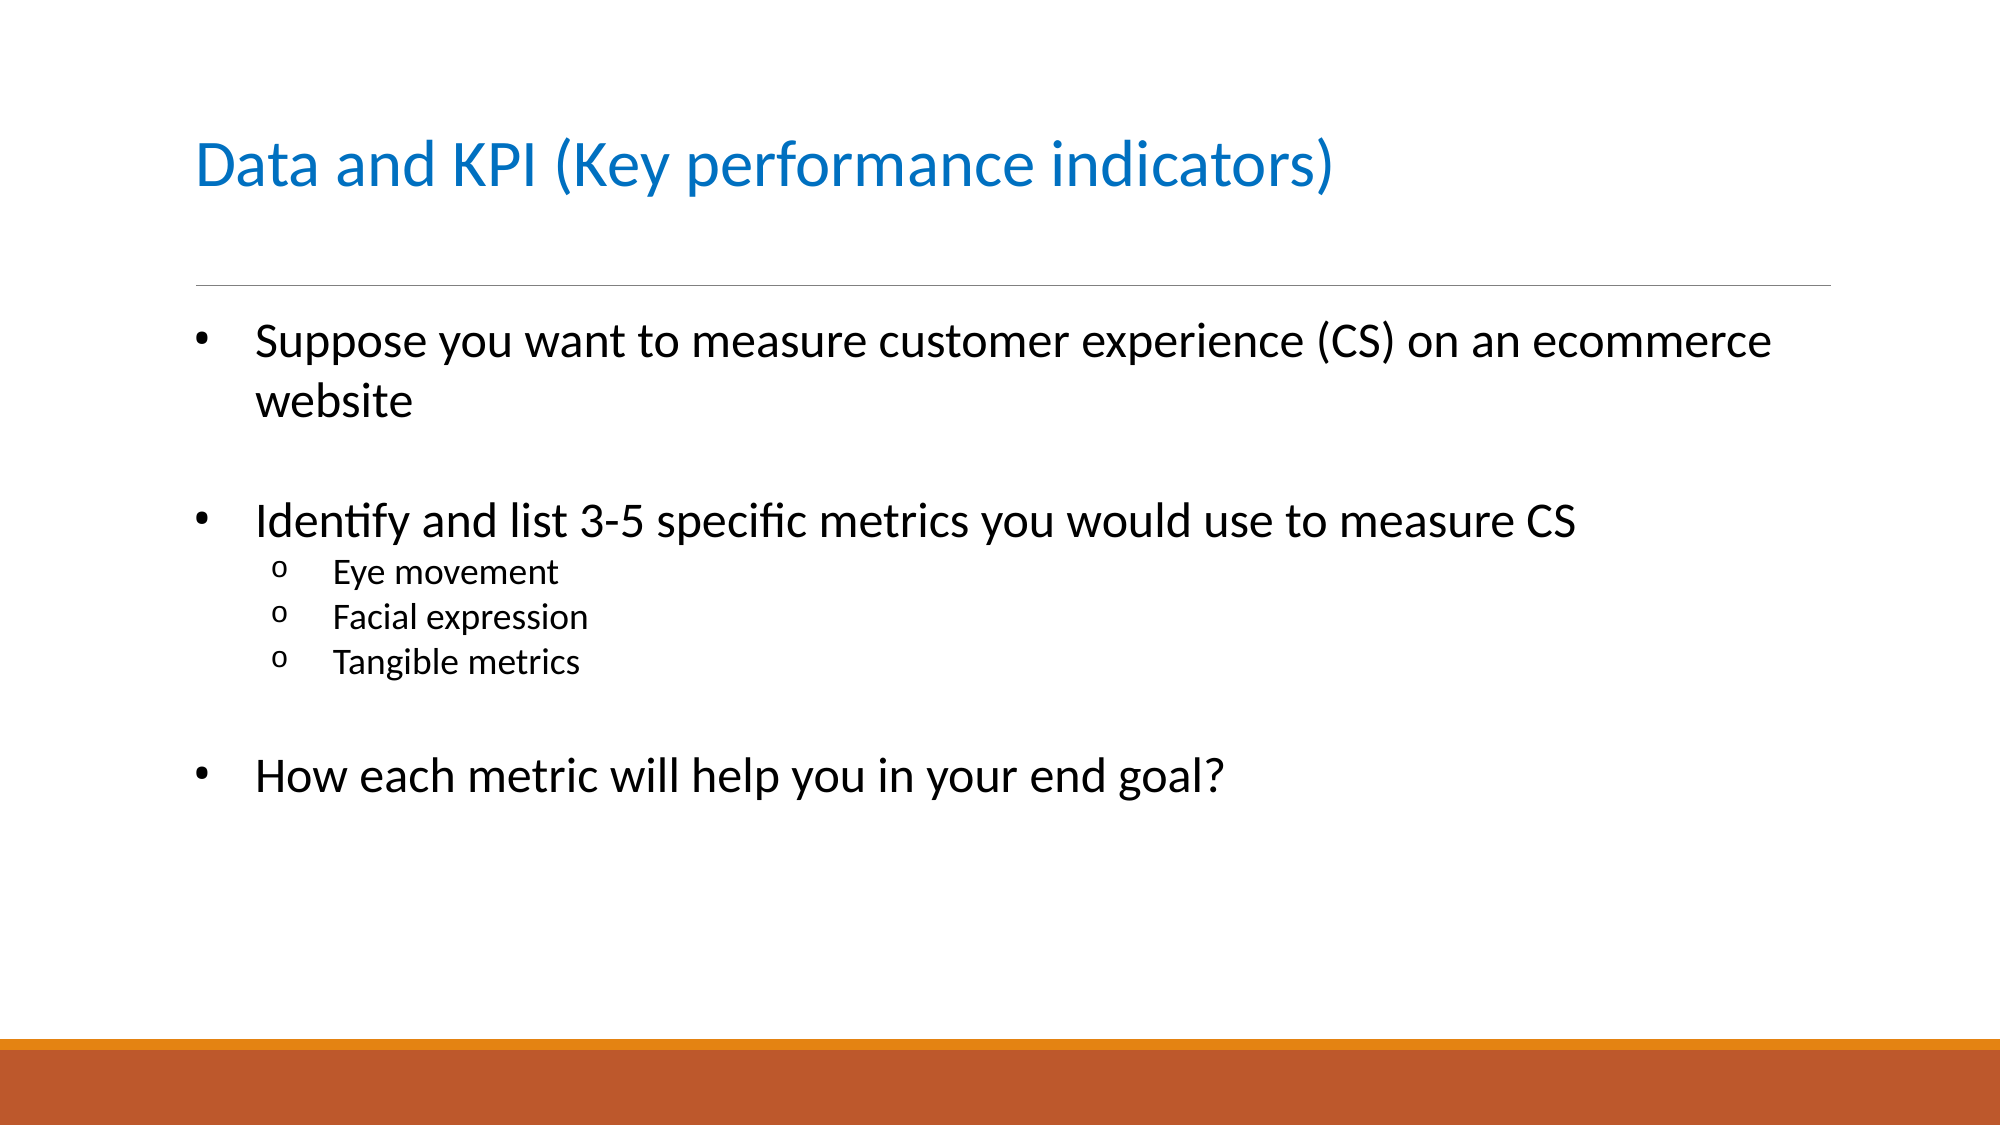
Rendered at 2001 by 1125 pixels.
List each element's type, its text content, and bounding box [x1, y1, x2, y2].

title Data and KPI (Key performance indicators) [180, 47, 1830, 285]
list Suppose you want to measure customer experience (CS) on an ecommerce website Identify and list 3-5 specific metrics you would use to measure CS Eye movement Facial expression Tangible metrics How each metric will help you in your end goal? [180, 299, 1830, 960]
